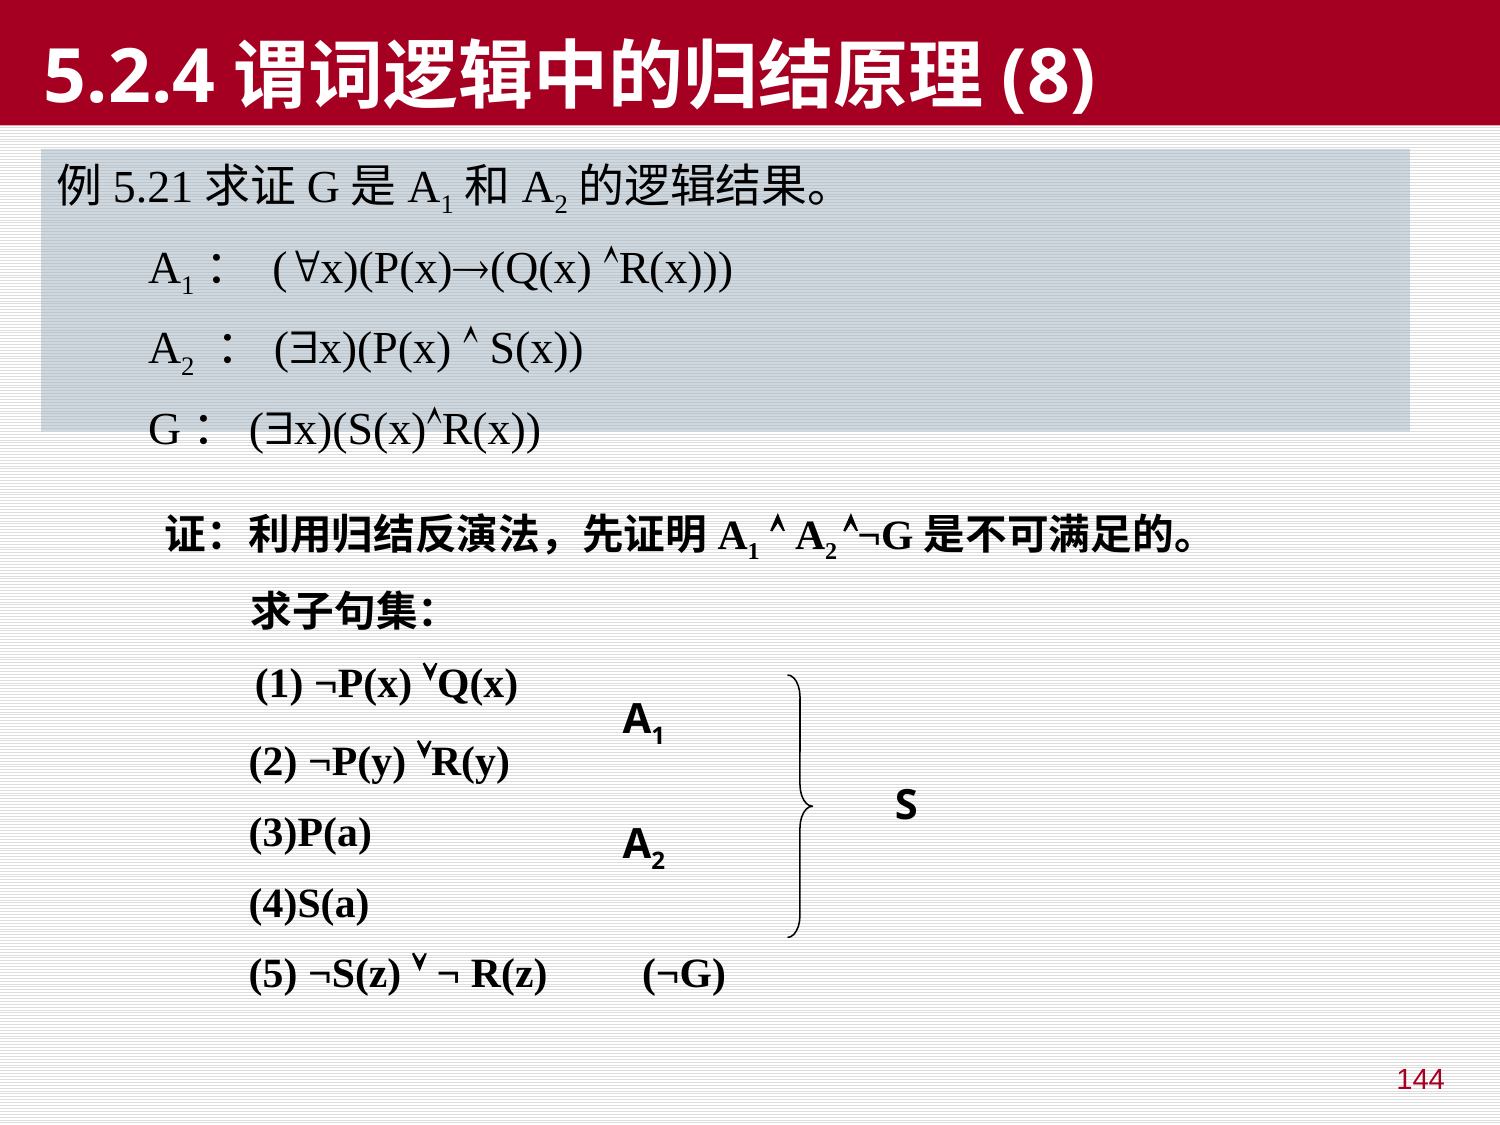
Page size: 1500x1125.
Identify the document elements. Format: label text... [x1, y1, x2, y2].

text_box 证：利用归结反演法，先证明A1  A2 ¬G是不可满足的。 求子句集： (1) ¬P(x) Q(x) (2) ¬P(y) R(y) (3)P(a) (4)S(a) (5) ¬S(z)  ¬ R(z) (¬G) [150, 500, 1388, 1004]
text_box A2 [587, 799, 700, 888]
text_box S [849, 762, 963, 850]
list 例5.21求证G是A1和A2的逻辑结果。 A1： (x)(P(x)(Q(x) R(x))) A2 ：(x)(P(x)  S(x)) G：(x)(S(x)R(x)) [41, 148, 1410, 432]
text_box A1 [587, 674, 700, 763]
slide_number 144 [1110, 1052, 1461, 1125]
text_box [787, 675, 813, 938]
title 5.2.4谓词逻辑中的归结原理(8) [0, 0, 1500, 126]
